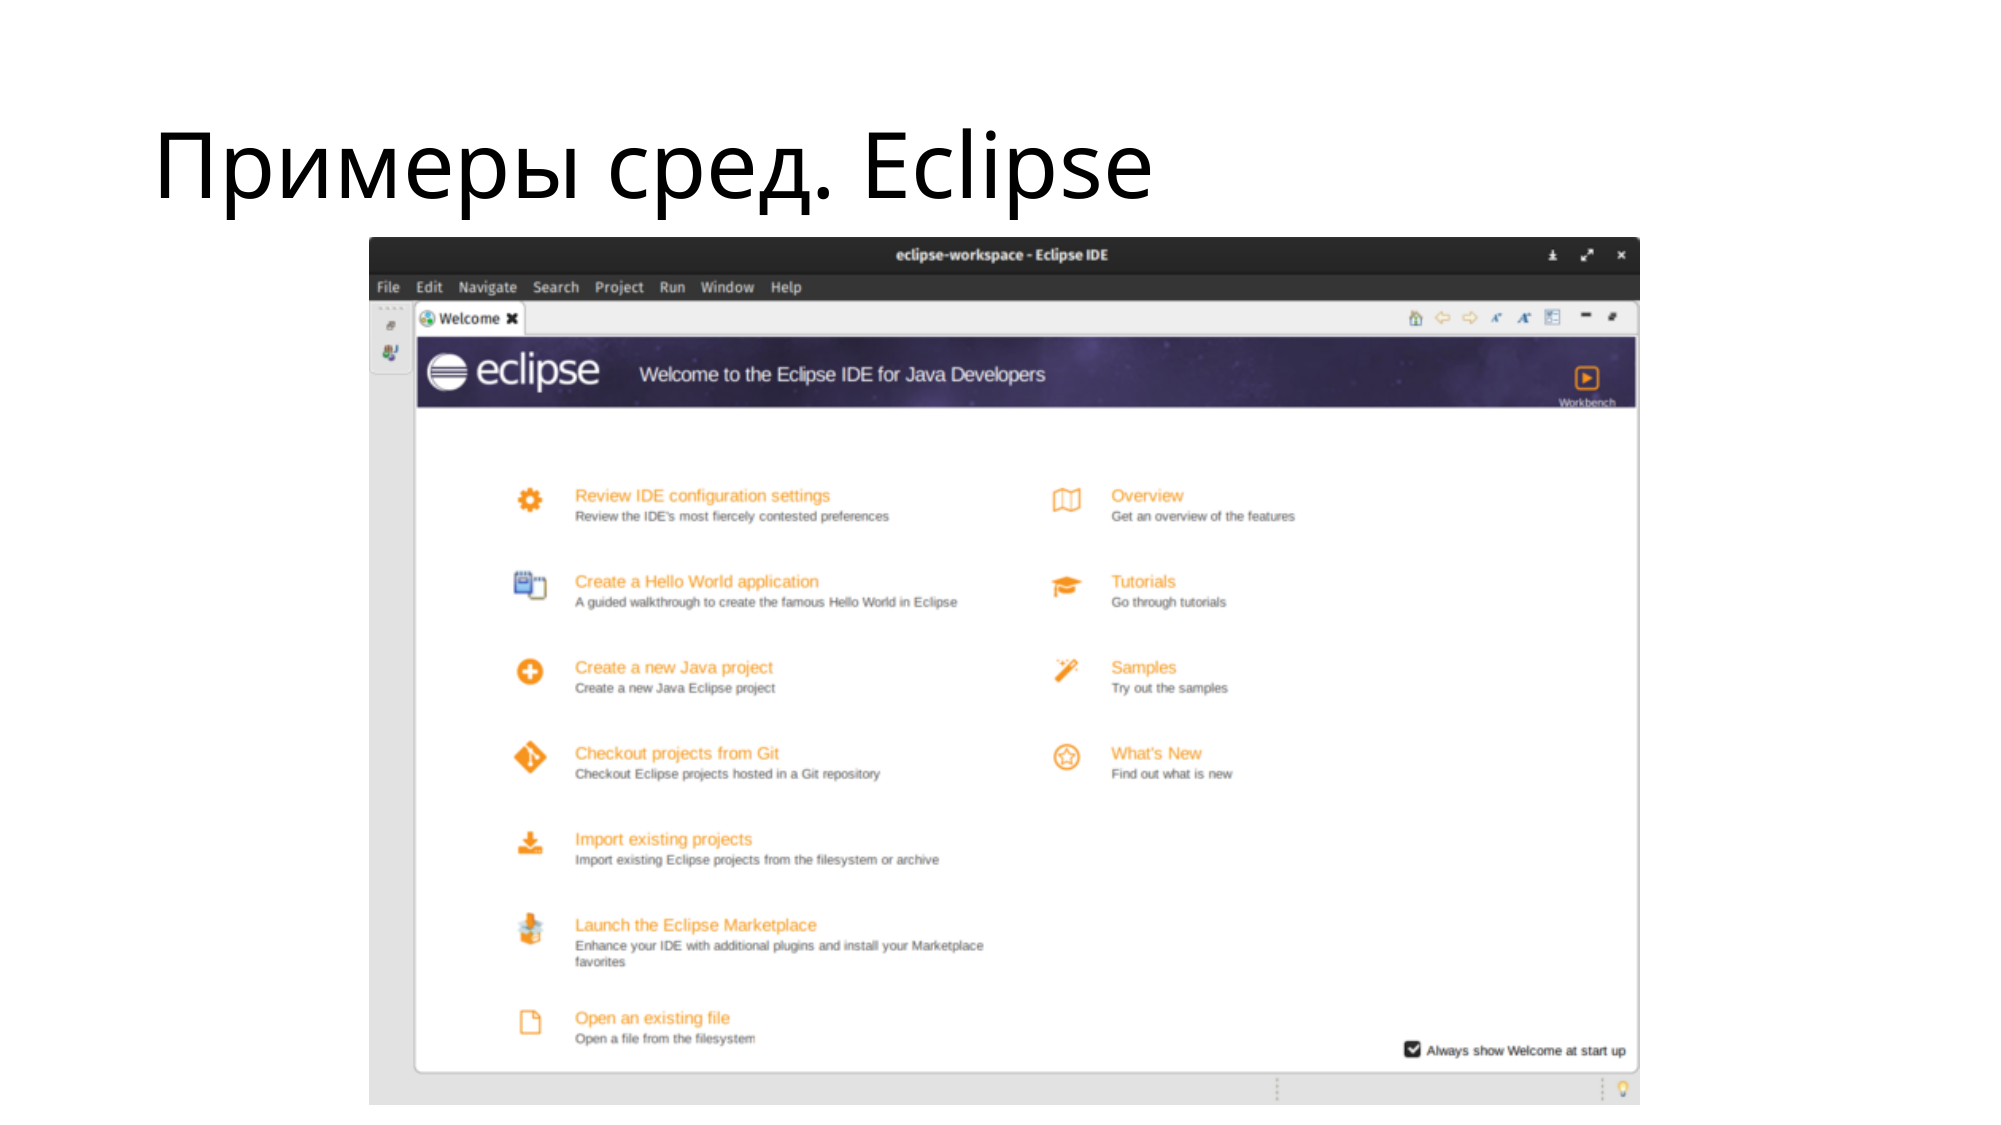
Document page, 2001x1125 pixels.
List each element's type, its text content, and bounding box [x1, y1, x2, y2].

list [369, 237, 1640, 1105]
title Примеры сред. Eclipse [137, 59, 1863, 278]
